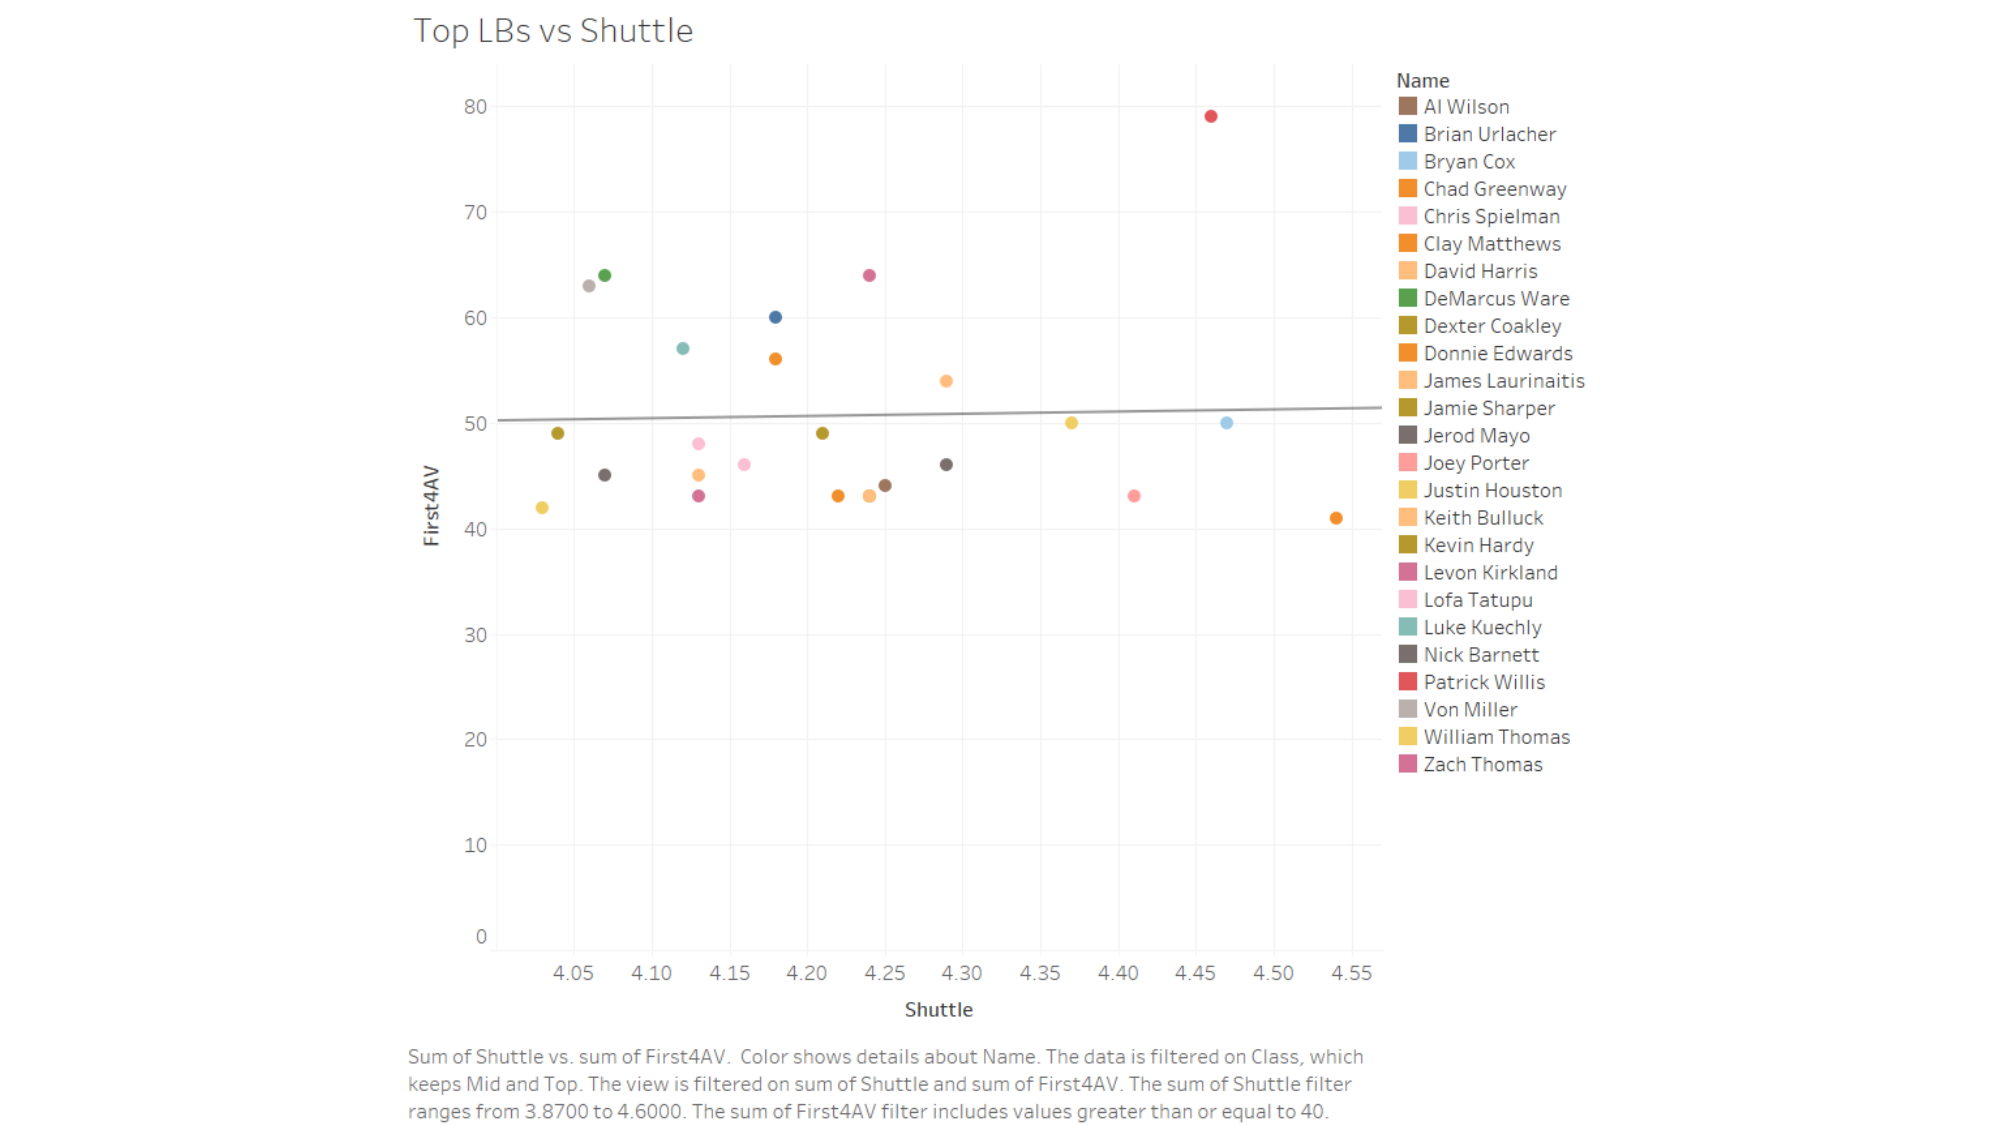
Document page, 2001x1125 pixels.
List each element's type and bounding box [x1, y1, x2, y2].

picture [408, 0, 1592, 1125]
